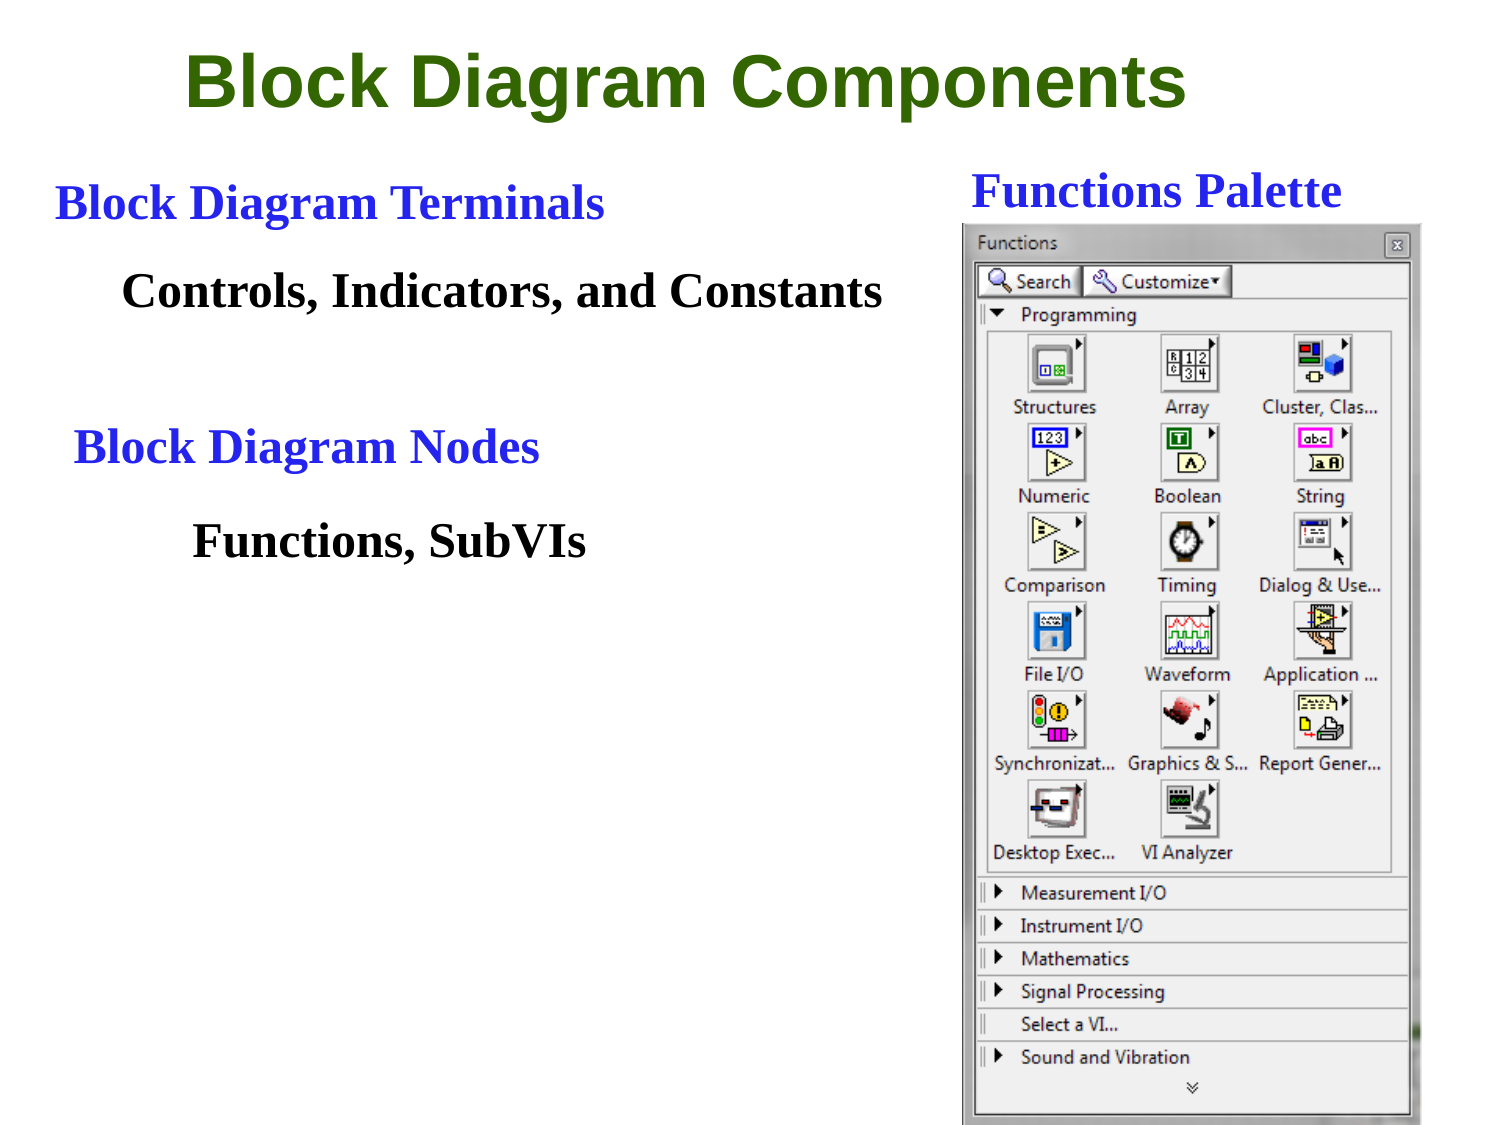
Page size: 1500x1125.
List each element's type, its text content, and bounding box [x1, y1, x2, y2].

text_box Functions Palette [956, 149, 1358, 225]
text_box Block Diagram Nodes [58, 406, 556, 481]
picture [962, 223, 1423, 1125]
title Block Diagram Components [145, 0, 1229, 155]
text_box Controls, Indicators, and Constants [106, 249, 938, 325]
text_box Functions, SubVIs [177, 499, 602, 575]
text_box Block Diagram Terminals [39, 162, 621, 238]
